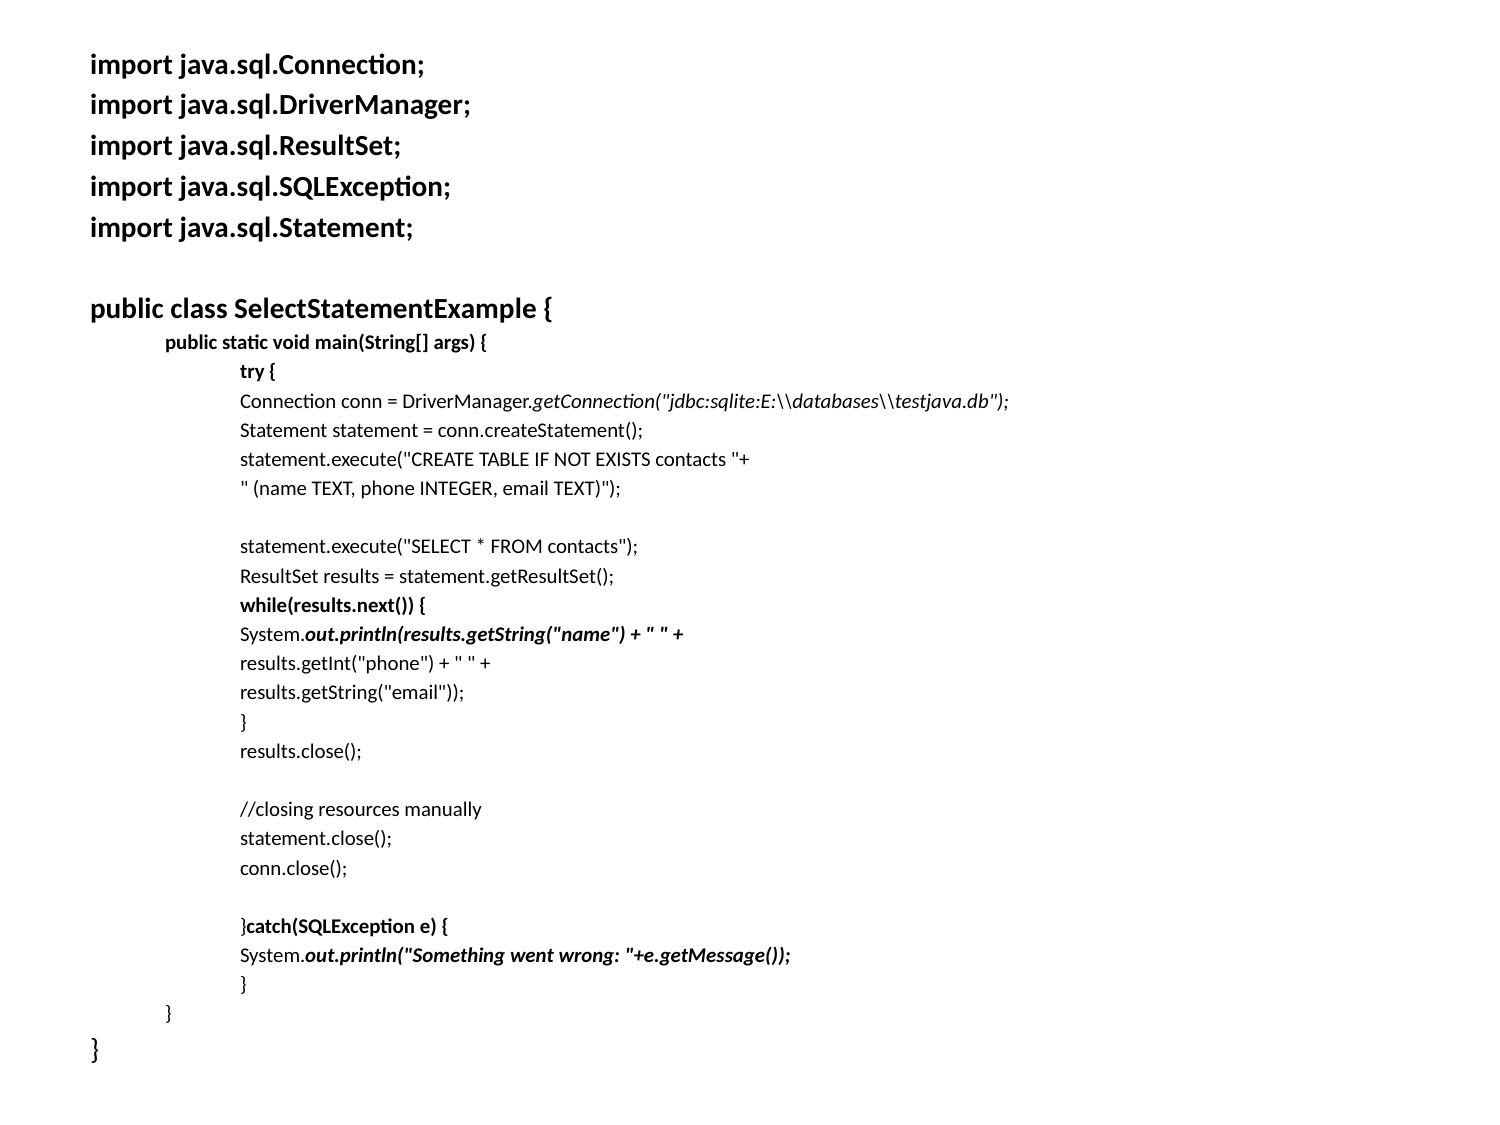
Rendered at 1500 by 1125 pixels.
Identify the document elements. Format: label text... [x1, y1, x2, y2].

list import java.sql.Connection; import java.sql.DriverManager; import java.sql.ResultSet; import java.sql.SQLException; import java.sql.Statement; public class SelectStatementExample { public static void main(String[] args) { try { Connection conn = DriverManager.getConnection("jdbc:sqlite:E:\\databases\\testjava.db"); Statement statement = conn.createStatement(); statement.execute("CREATE TABLE IF NOT EXISTS contacts "+ " (name TEXT, phone INTEGER, email TEXT)"); statement.execute("SELECT * FROM contacts"); ResultSet results = statement.getResultSet(); while(results.next()) { System.out.println(results.getString("name") + " " + results.getInt("phone") + " " + results.getString("email")); } results.close(); //closing resources manually statement.close(); conn.close(); }catch(SQLException e) { System.out.println("Something went wrong: "+e.getMessage()); } } } [75, 37, 1425, 1063]
